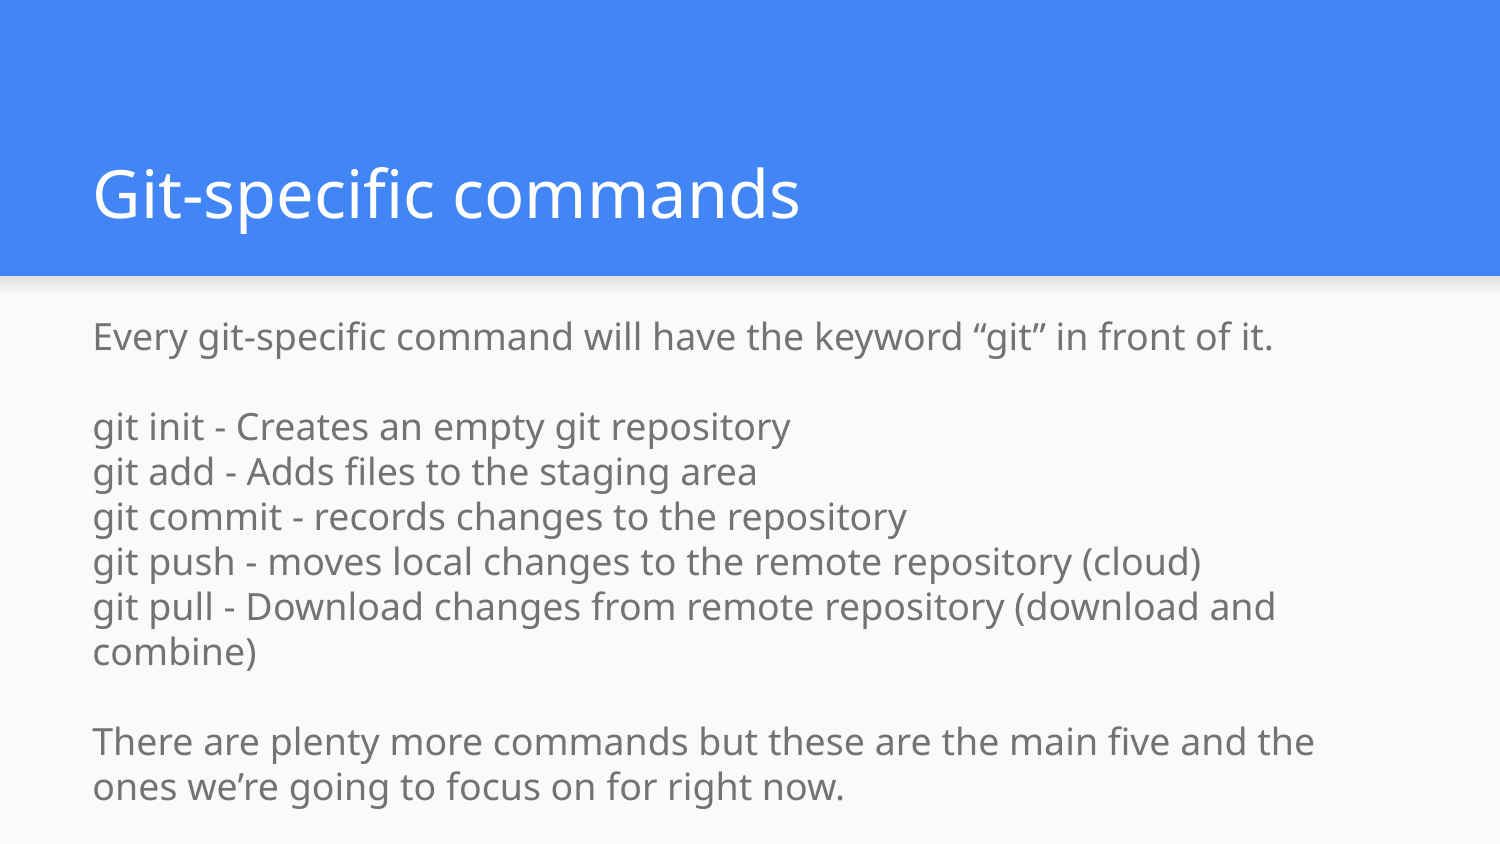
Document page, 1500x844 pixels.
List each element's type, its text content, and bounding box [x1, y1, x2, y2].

list Every git-specific command will have the keyword “git” in front of it. git init - Creates an empty git repository git add - Adds files to the staging area git commit - records changes to the repository git push - moves local changes to the remote repository (cloud) git pull - Download changes from remote repository (download and combine) There are plenty more commands but these are the main five and the ones we’re going to focus on for right now. [77, 297, 1427, 760]
title Git-specific commands [77, 121, 1427, 248]
